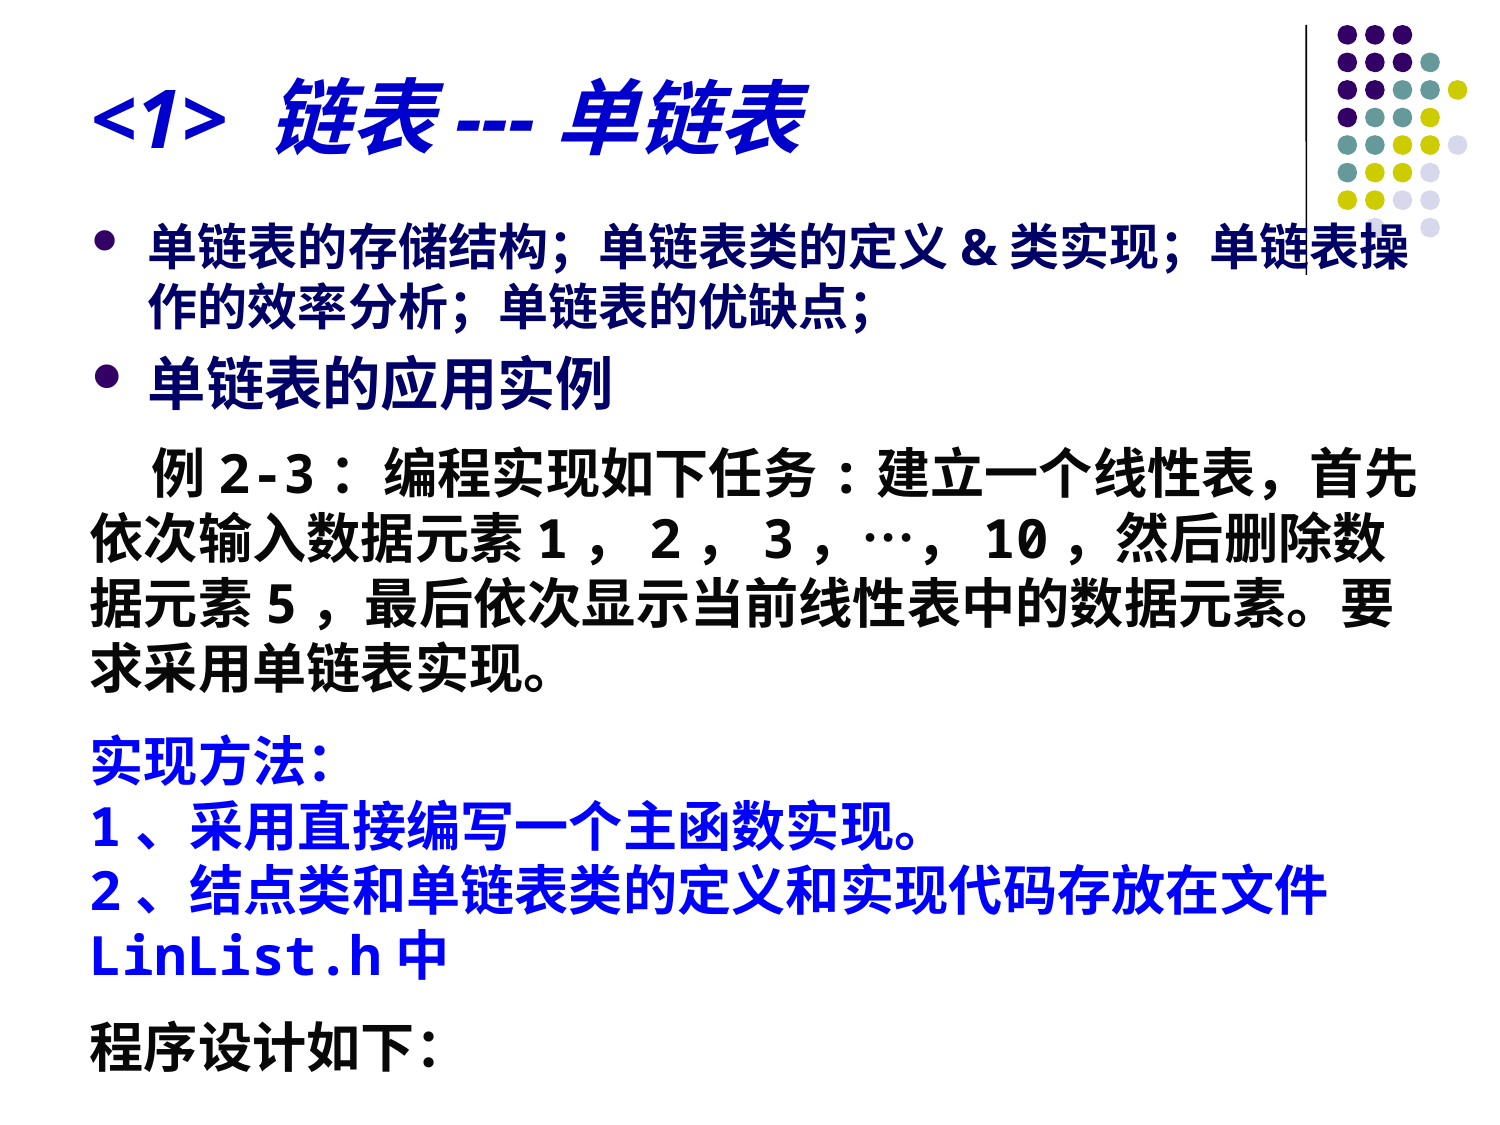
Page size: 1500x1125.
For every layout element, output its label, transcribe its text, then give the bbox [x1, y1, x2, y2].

list 单链表的存储结构；单链表类的定义&类实现；单链表操作的效率分析；单链表的优缺点； 单链表的应用实例 [76, 208, 1427, 432]
title <1> 链表---单链表 [75, 20, 1307, 173]
text_box 例2-3：编程实现如下任务:建立一个线性表，首先依次输入数据元素1，2，3，…，10，然后删除数据元素5，最后依次显示当前线性表中的数据元素。要求采用单链表实现。 实现方法： 1、采用直接编写一个主函数实现。 2、结点类和单链表类的定义和实现代码存放在文件LinList.h中 程序设计如下： [74, 432, 1438, 1087]
